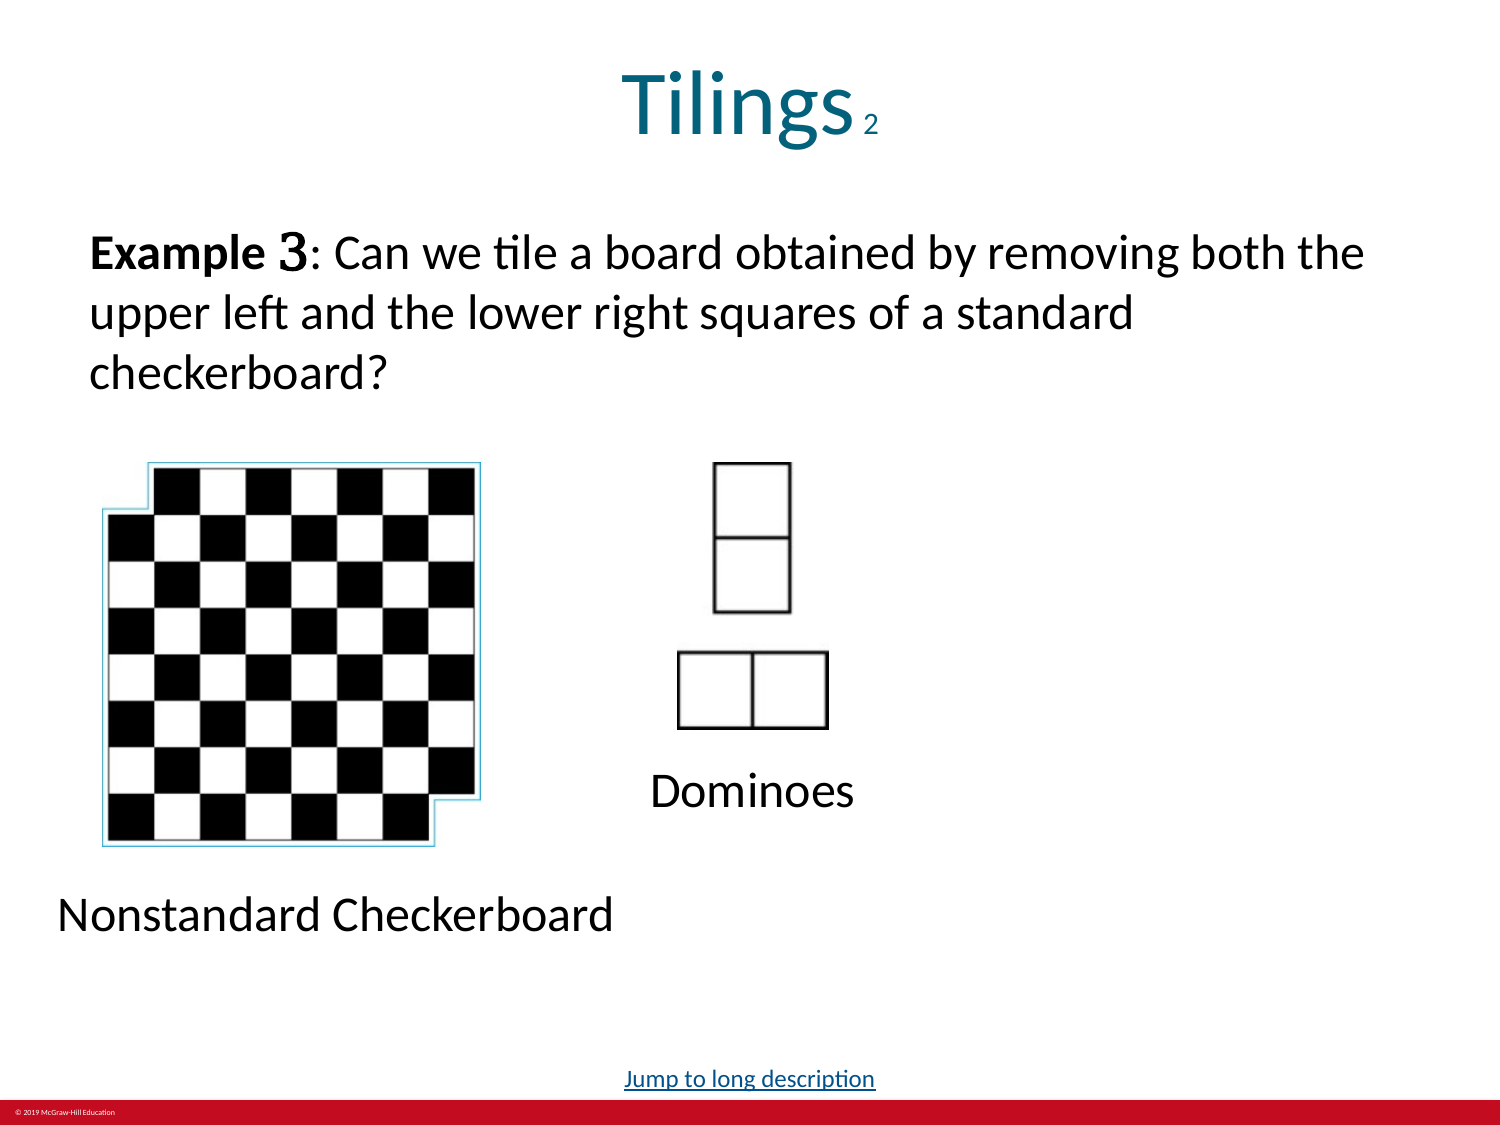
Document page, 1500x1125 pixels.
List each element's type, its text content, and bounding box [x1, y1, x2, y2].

list Nonstandard Checkerboard [43, 874, 640, 945]
title Tilings 2 [0, 0, 1500, 195]
list Jump to long description [568, 1062, 932, 1093]
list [102, 462, 481, 847]
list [676, 462, 829, 731]
list Dominoes [635, 750, 875, 821]
list Example 3: Can we tile a board obtained by removing both the upper left and the lower right squares of a standard checkerboard? [75, 212, 1457, 435]
